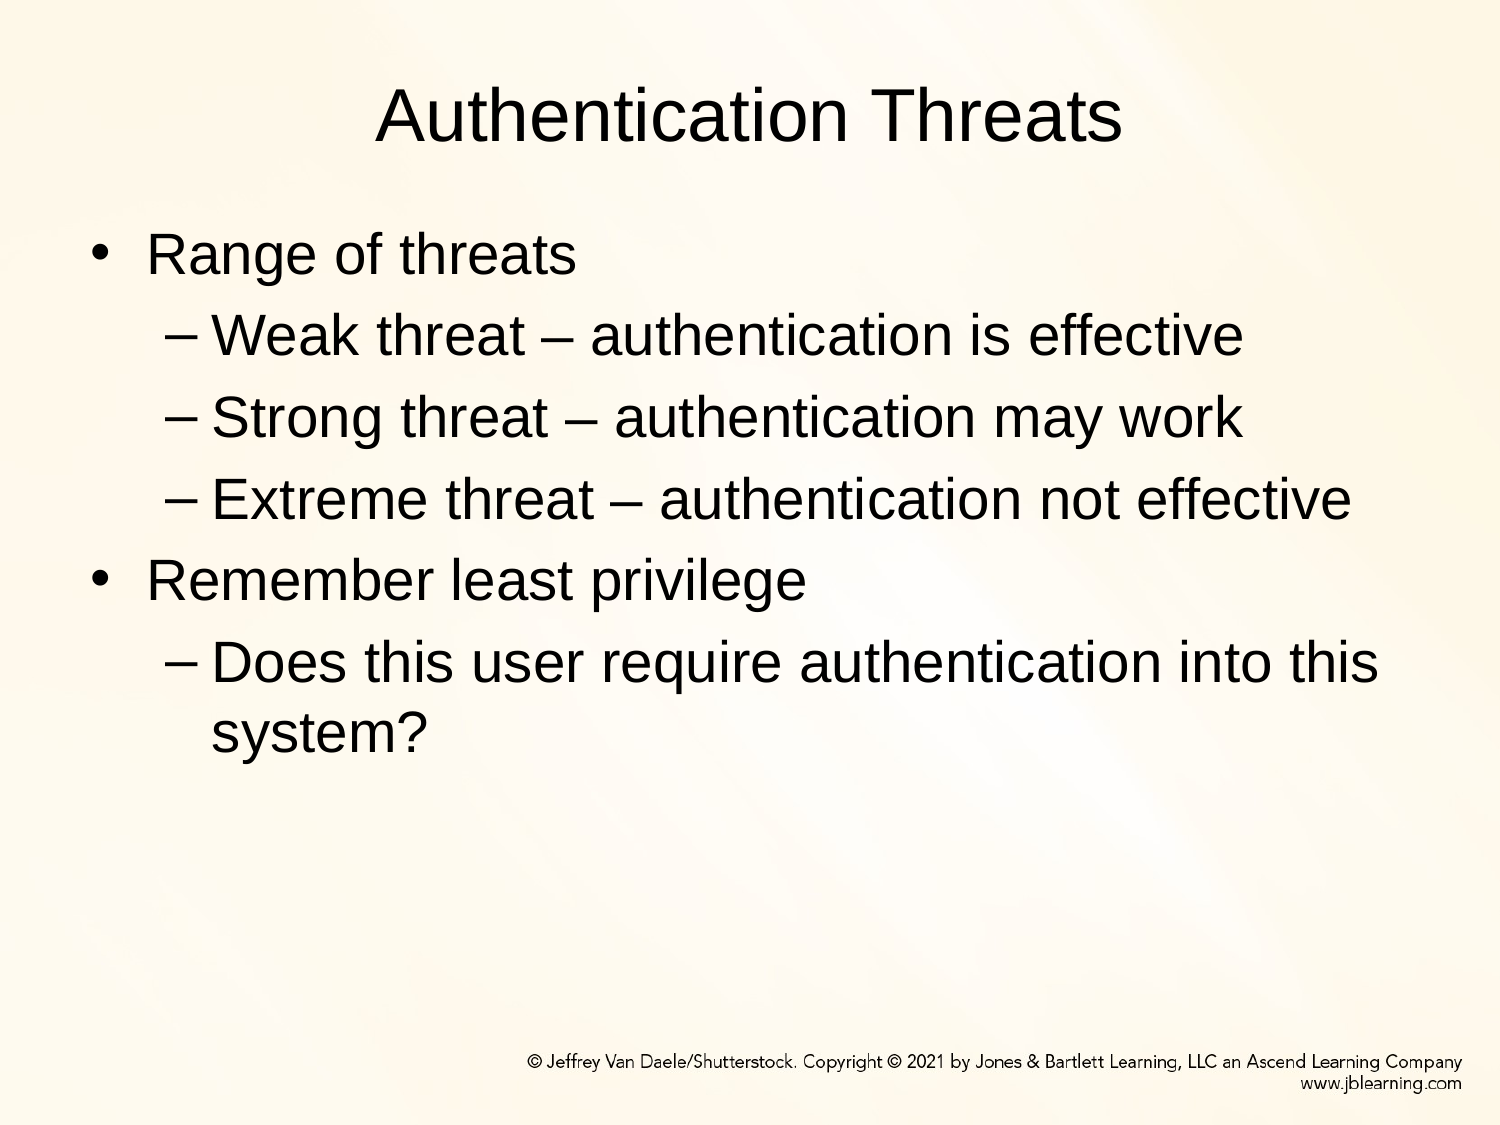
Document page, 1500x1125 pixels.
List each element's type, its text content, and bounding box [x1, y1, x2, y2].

list Range of threats Weak threat – authentication is effective Strong threat – authentication may work Extreme threat – authentication not effective Remember least privilege Does this user require authentication into this system? [75, 208, 1425, 1005]
title Authentication Threats [75, 45, 1425, 179]
picture [0, 0, 1500, 1125]
